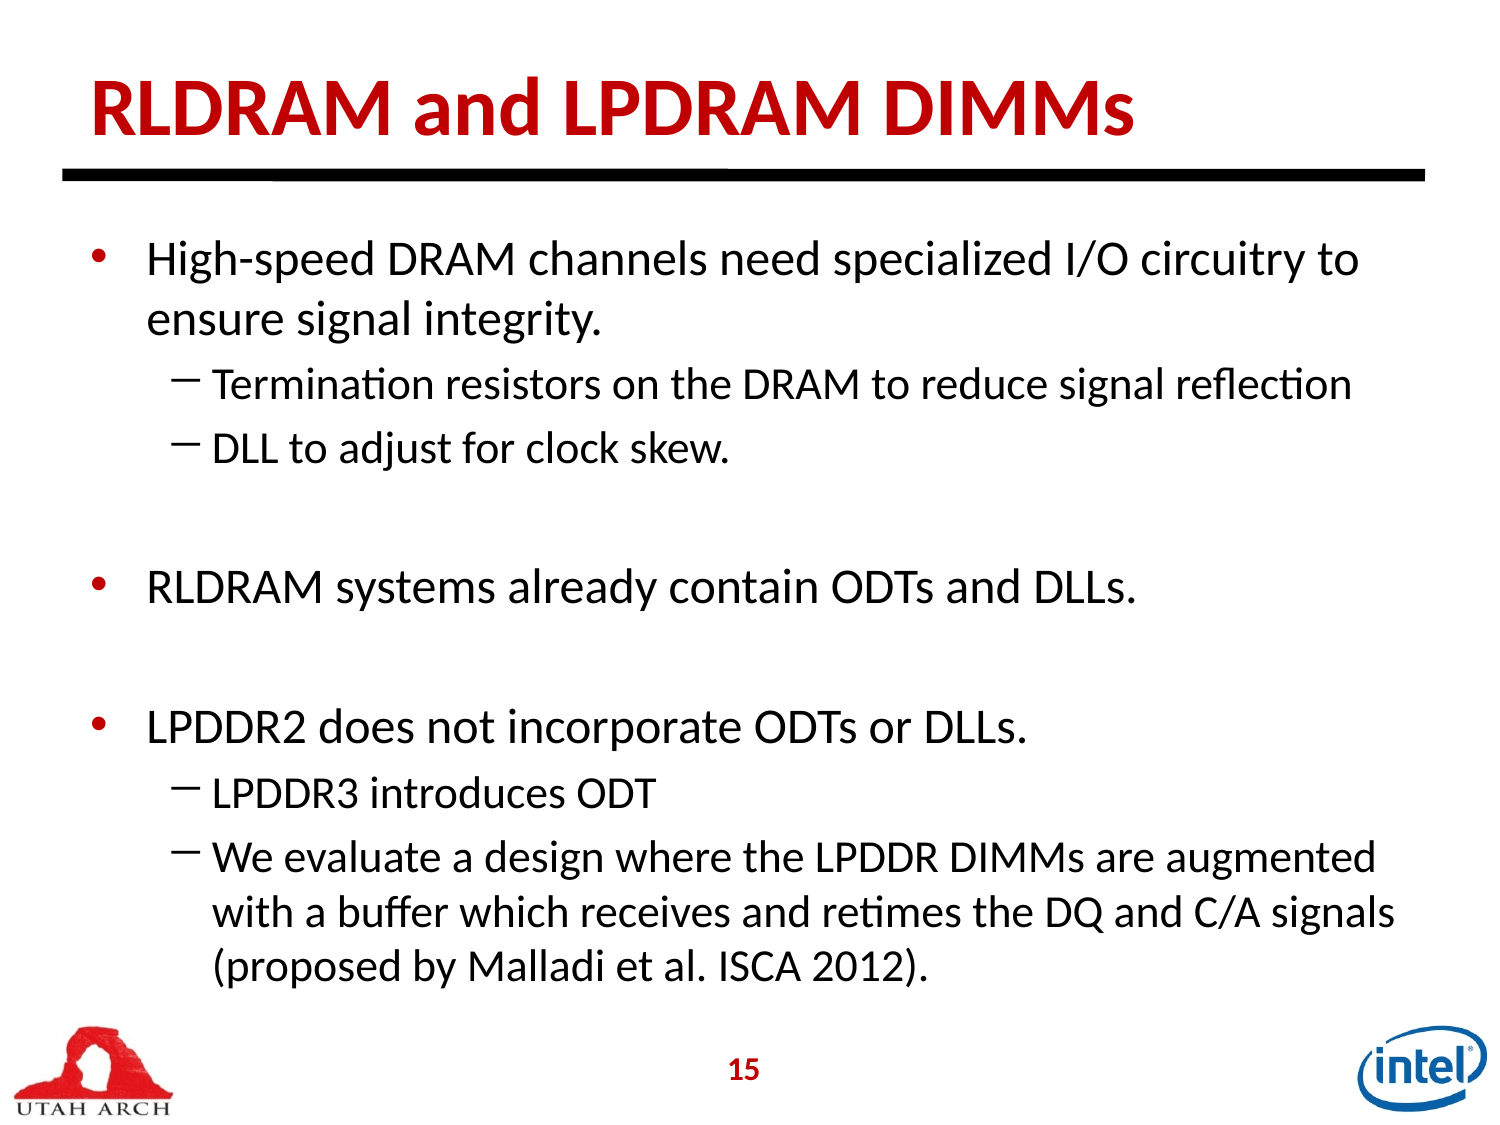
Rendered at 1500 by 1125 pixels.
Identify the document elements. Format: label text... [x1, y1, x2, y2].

picture [1331, 999, 1500, 1125]
title RLDRAM and LPDRAM DIMMs [75, 37, 1425, 168]
list High-speed DRAM channels need specialized I/O circuitry to ensure signal integrity. Termination resistors on the DRAM to reduce signal reflection DLL to adjust for clock skew. RLDRAM systems already contain ODTs and DLLs. LPDDR2 does not incorporate ODTs or DLLs. LPDDR3 introduces ODT We evaluate a design where the LPDDR DIMMs are augmented with a buffer which receives and retimes the DQ and C/A signals (proposed by Malladi et al. ISCA 2012). [75, 187, 1425, 1036]
slide_number 15 [568, 1036, 919, 1097]
picture [12, 1023, 176, 1119]
